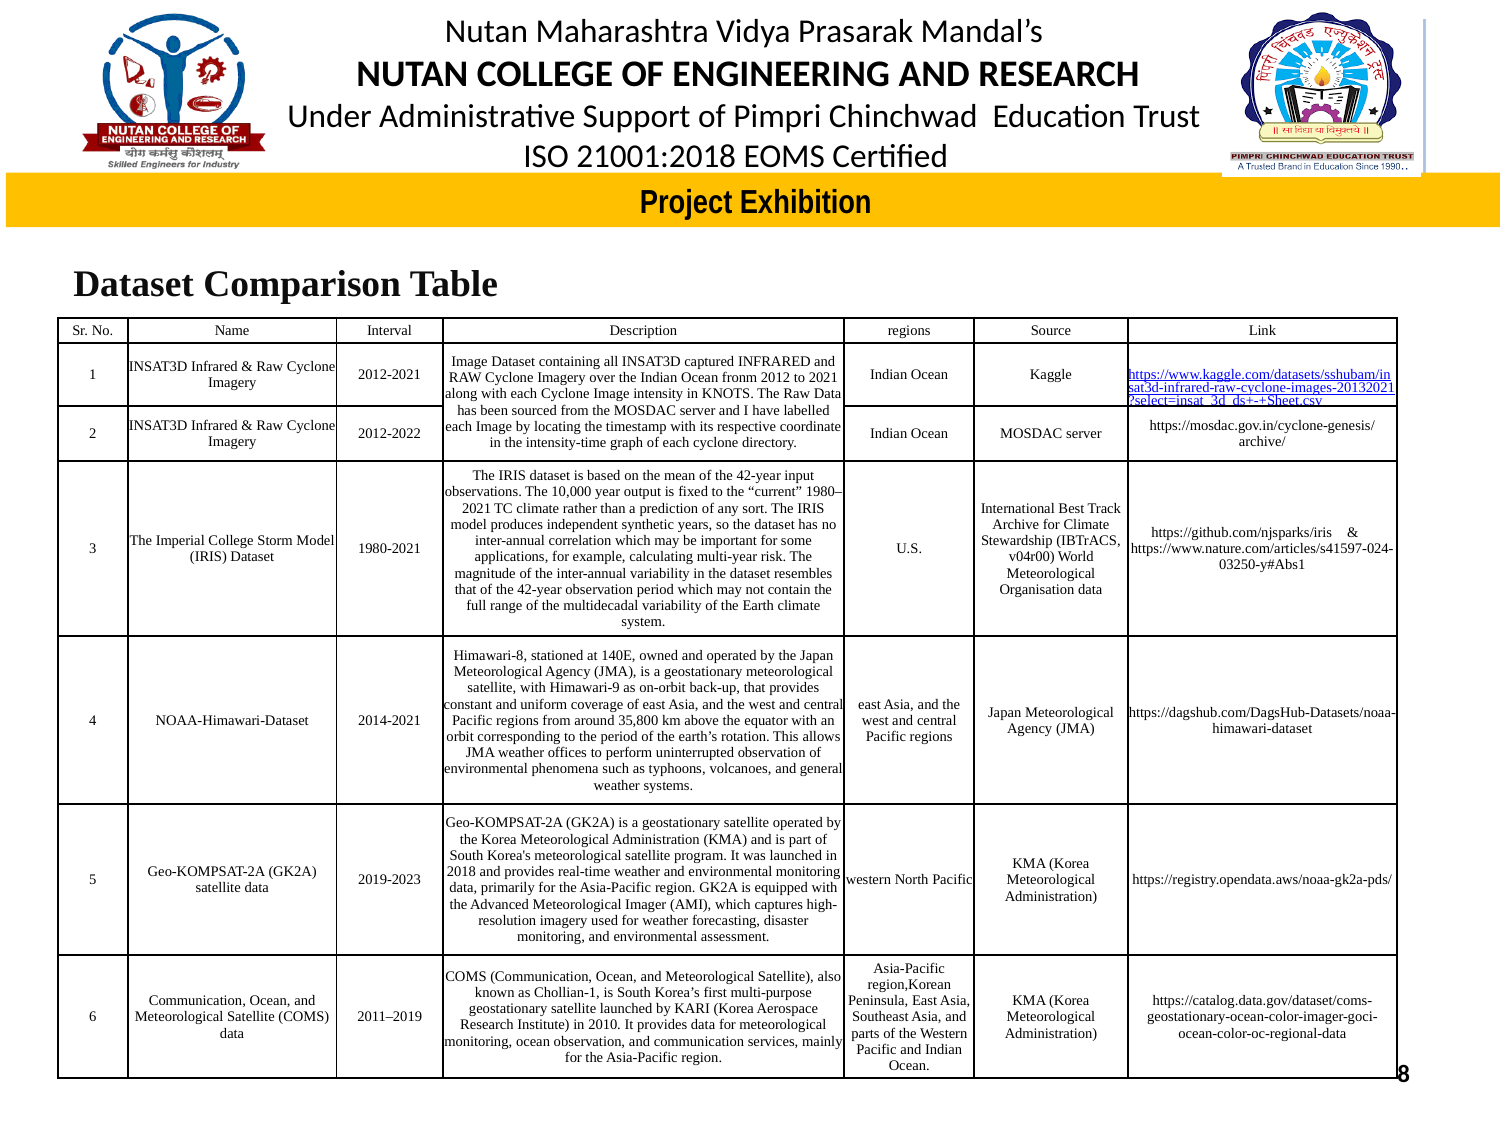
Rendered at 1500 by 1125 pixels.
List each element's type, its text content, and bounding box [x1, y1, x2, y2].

table_cell MOSDAC server [975, 407, 1127, 460]
picture [1222, 7, 1421, 178]
table_cell INSAT3D Infrared & Raw Cyclone Imagery [129, 344, 336, 405]
table_cell 2019-2023 [337, 805, 442, 954]
table_cell Japan Meteorological Agency (JMA) [975, 637, 1127, 803]
table_cell The IRIS dataset is based on the mean of the 42-year input observations. The 10,000 year output is fixed to the “current” 1980–2021 TC climate rather than a prediction of any sort. The IRIS model produces independent synthetic years, so the dataset has no inter-annual correlation which may be important for some applications, for example, calculating multi-year risk. The magnitude of the inter-annual variability in the dataset resembles that of the 42-year observation period which may not contain the full range of the multidecadal variability of the Earth climate system. [444, 462, 843, 635]
table_cell https://www.kaggle.com/datasets/sshubam/insat3d-infrared-raw-cyclone-images-20132021?select=insat_3d_ds+-+Sheet.csv [1129, 344, 1396, 405]
table_cell Himawari-8, stationed at 140E, owned and operated by the Japan Meteorological Agency (JMA), is a geostationary meteorological satellite, with Himawari-9 as on-orbit back-up, that provides constant and uniform coverage of east Asia, and the west and central Pacific regions from around 35,800 km above the equator with an orbit corresponding to the period of the earth’s rotation. This allows JMA weather offices to perform uninterrupted observation of environmental phenomena such as typhoons, volcanoes, and general weather systems. [444, 637, 843, 803]
table_cell 6 [59, 956, 127, 1077]
title Nutan Maharashtra Vidya Prasarak Mandal’s NUTAN COLLEGE OF ENGINEERING AND RESEARCH Under Administrative Support of Pimpri Chinchwad Education Trust ISO 21001:2018 EOMS Certified [278, 15, 1217, 172]
table_header Interval [337, 319, 442, 342]
table_cell 3 [59, 462, 127, 635]
table_cell NOAA-Himawari-Dataset [129, 637, 336, 803]
table_cell https://github.com/njsparks/iris & https://www.nature.com/articles/s41597-024-03250-y#Abs1 [1129, 462, 1396, 635]
table_header regions [845, 319, 973, 342]
table_cell Geo-KOMPSAT-2A (GK2A) satellite data [129, 805, 336, 954]
table_cell Asia-Pacific region,Korean Peninsula, East Asia, Southeast Asia, and parts of the Western Pacific and Indian Ocean. [845, 956, 973, 1077]
picture [76, 2, 275, 173]
table_cell 2012-2022 [337, 407, 442, 460]
table_cell 5 [59, 805, 127, 954]
table_header Name [129, 319, 336, 342]
table_header Sr. No. [59, 319, 127, 342]
text_box Dataset Comparison Table [58, 251, 759, 312]
table_cell https://registry.opendata.aws/noaa-gk2a-pds/ [1129, 805, 1396, 954]
table_cell western North Pacific [845, 805, 973, 954]
table_cell U.S. [845, 462, 973, 635]
table_cell https://catalog.data.gov/dataset/coms-geostationary-ocean-color-imager-goci-ocean-color-oc-regional-data [1129, 956, 1396, 1077]
table_cell COMS (Communication, Ocean, and Meteorological Satellite), also known as Chollian-1, is South Korea’s first multi-purpose geostationary satellite launched by KARI (Korea Aerospace Research Institute) in 2010. It provides data for meteorological monitoring, ocean observation, and communication services, mainly for the Asia-Pacific region. [444, 956, 843, 1077]
table_cell Geo-KOMPSAT-2A (GK2A) is a geostationary satellite operated by the Korea Meteorological Administration (KMA) and is part of South Korea's meteorological satellite program. It was launched in 2018 and provides real-time weather and environmental monitoring data, primarily for the Asia-Pacific region. GK2A is equipped with the Advanced Meteorological Imager (AMI), which captures high-resolution imagery used for weather forecasting, disaster monitoring, and environmental assessment. [444, 805, 843, 954]
text_box Project Exhibition [5, 172, 1500, 228]
table_cell INSAT3D Infrared & Raw Cyclone Imagery [129, 407, 336, 460]
table_cell Kaggle [975, 344, 1127, 405]
table_cell 4 [59, 637, 127, 803]
table_cell 2014-2021 [337, 637, 442, 803]
table_header Source [975, 319, 1127, 342]
table_cell 1 [59, 344, 127, 405]
table_cell east Asia, and the west and central Pacific regions [845, 637, 973, 803]
slide_number 8 [1074, 1042, 1425, 1103]
table_cell KMA (Korea Meteorological Administration) [975, 956, 1127, 1077]
table_cell Communication, Ocean, and Meteorological Satellite (COMS) data [129, 956, 336, 1077]
table_cell 1980-2021 [337, 462, 442, 635]
table_cell 2 [59, 407, 127, 460]
table_cell Indian Ocean [845, 344, 973, 405]
table_cell Image Dataset containing all INSAT3D captured INFRARED and RAW Cyclone Imagery over the Indian Ocean fronm 2012 to 2021 along with each Cyclone Image intensity in KNOTS. The Raw Data has been sourced from the MOSDAC server and I have labelled each Image by locating the timestamp with its respective coordinate in the intensity-time graph of each cyclone directory. [444, 344, 843, 460]
table_cell KMA (Korea Meteorological Administration) [975, 805, 1127, 954]
table_cell International Best Track Archive for Climate Stewardship (IBTrACS, v04r00) World Meteorological Organisation data [975, 462, 1127, 635]
table_header Description [444, 319, 843, 342]
table_cell Indian Ocean [845, 407, 973, 460]
table_cell 2012-2021 [337, 344, 442, 405]
table_cell The Imperial College Storm Model (IRIS) Dataset [129, 462, 336, 635]
table_header Link [1129, 319, 1396, 342]
table_cell https://dagshub.com/DagsHub-Datasets/noaa-himawari-dataset [1129, 637, 1396, 803]
table_cell 2011–2019 [337, 956, 442, 1077]
table_cell https://mosdac.gov.in/cyclone-genesis/archive/ [1129, 407, 1396, 460]
